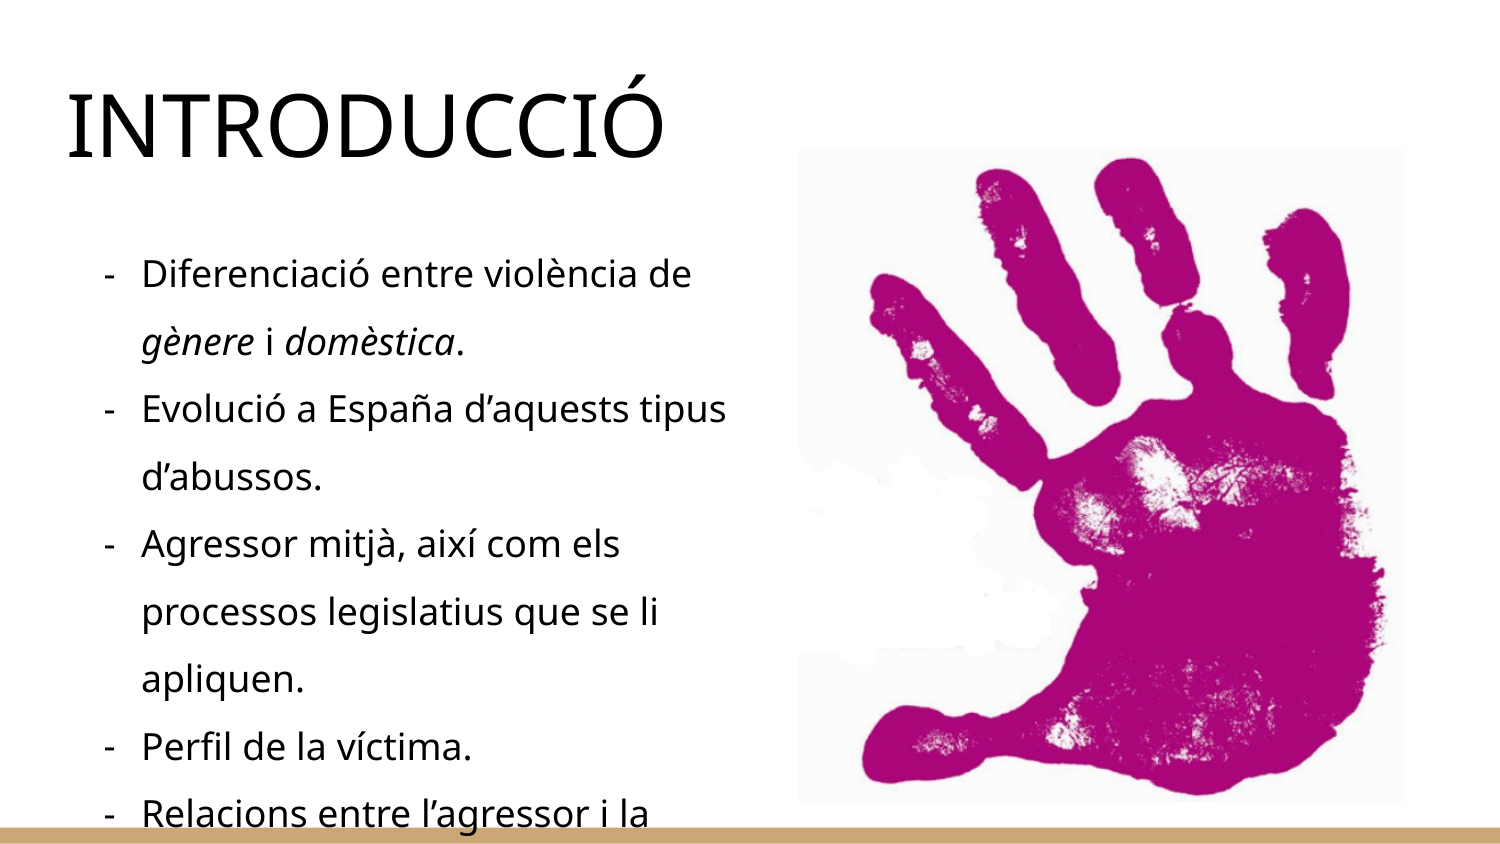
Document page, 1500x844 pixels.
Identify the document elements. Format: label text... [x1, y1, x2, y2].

title INTRODUCCIÓ [51, 53, 1449, 191]
picture [798, 149, 1406, 803]
list Diferenciació entre violència de gènere i domèstica. Evolució a España d’aquests tipus d’abussos. Agressor mitjà, així com els processos legislatius que se li apliquen. Perfil de la víctima. Relacions entre l’agressor i la víctima. [51, 212, 792, 763]
